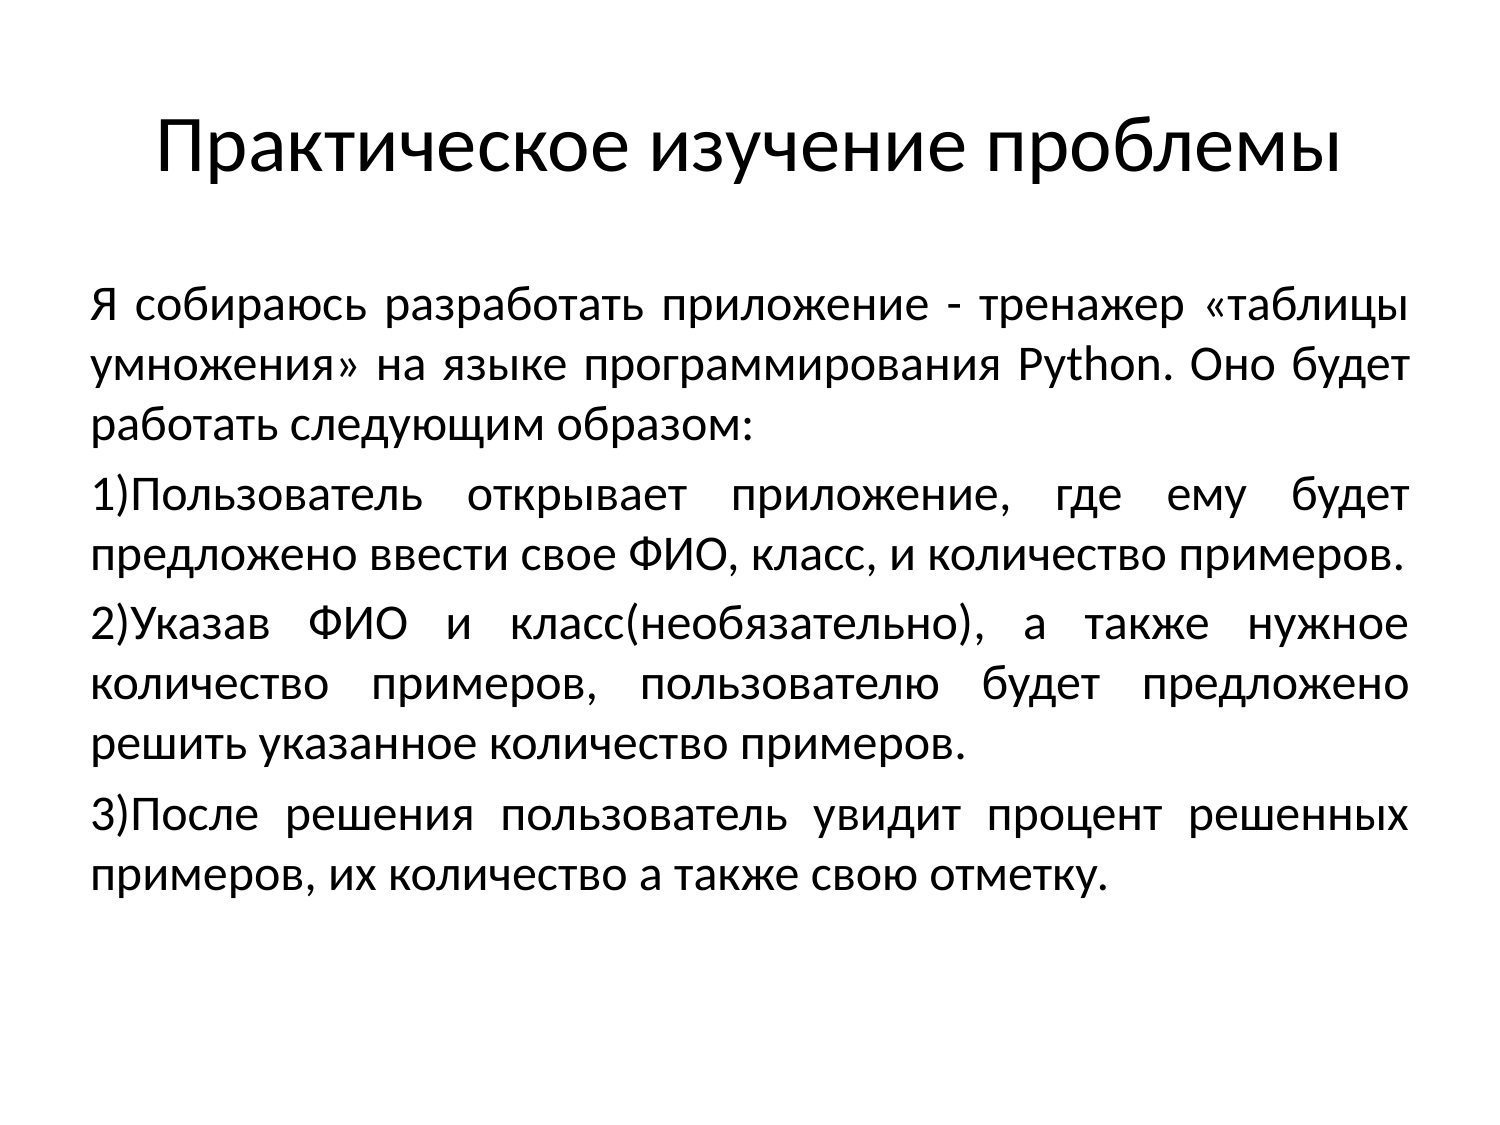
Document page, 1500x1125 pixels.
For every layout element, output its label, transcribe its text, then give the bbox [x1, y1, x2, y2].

list Я собираюсь разработать приложение - тренажер «таблицы умножения» на языке программирования Python. Оно будет работать следующим образом: 1)Пользователь открывает приложение, где ему будет предложено ввести свое ФИО, класс, и количество примеров. 2)Указав ФИО и класс(необязательно), а также нужное количество примеров, пользователю будет предложено решить указанное количество примеров. 3)После решения пользователь увидит процент решенных примеров, их количество а также свою отметку. [75, 262, 1425, 1005]
title Практическое изучение проблемы [75, 45, 1425, 233]
